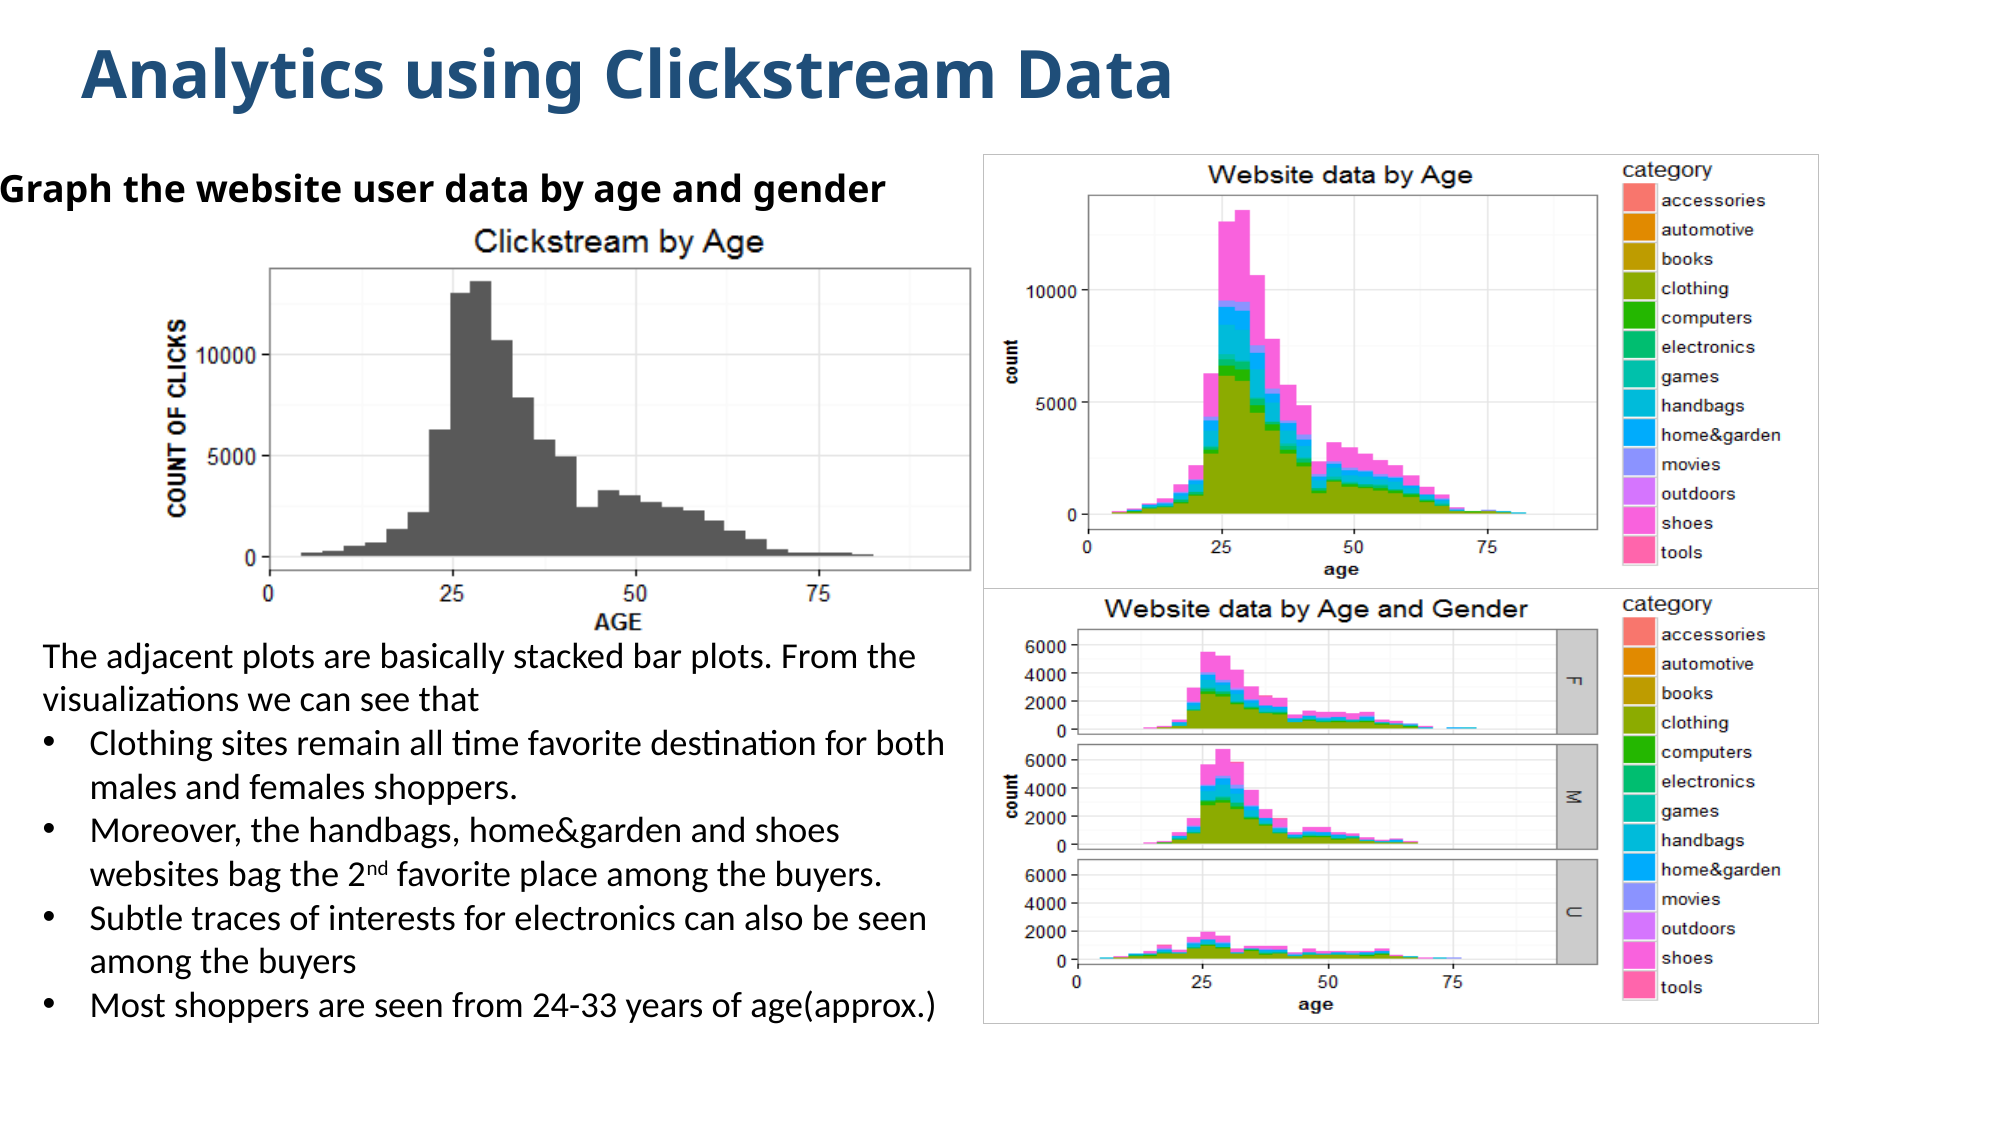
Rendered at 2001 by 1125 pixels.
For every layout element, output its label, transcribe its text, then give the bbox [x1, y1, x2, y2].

text_box Analytics using Clickstream Data [66, 0, 1943, 155]
text_box Graph the website user data by age and gender [0, 154, 903, 217]
text_box The adjacent plots are basically stacked bar plots. From the visualizations we can see that Clothing sites remain all time favorite destination for both males and females shoppers. Moreover, the handbags, home&garden and shoes websites bag the 2nd favorite place among the buyers. Subtle traces of interests for electronics can also be seen among the buyers Most shoppers are seen from 24-33 years of age(approx.) [27, 624, 984, 1033]
picture [145, 154, 1819, 1024]
